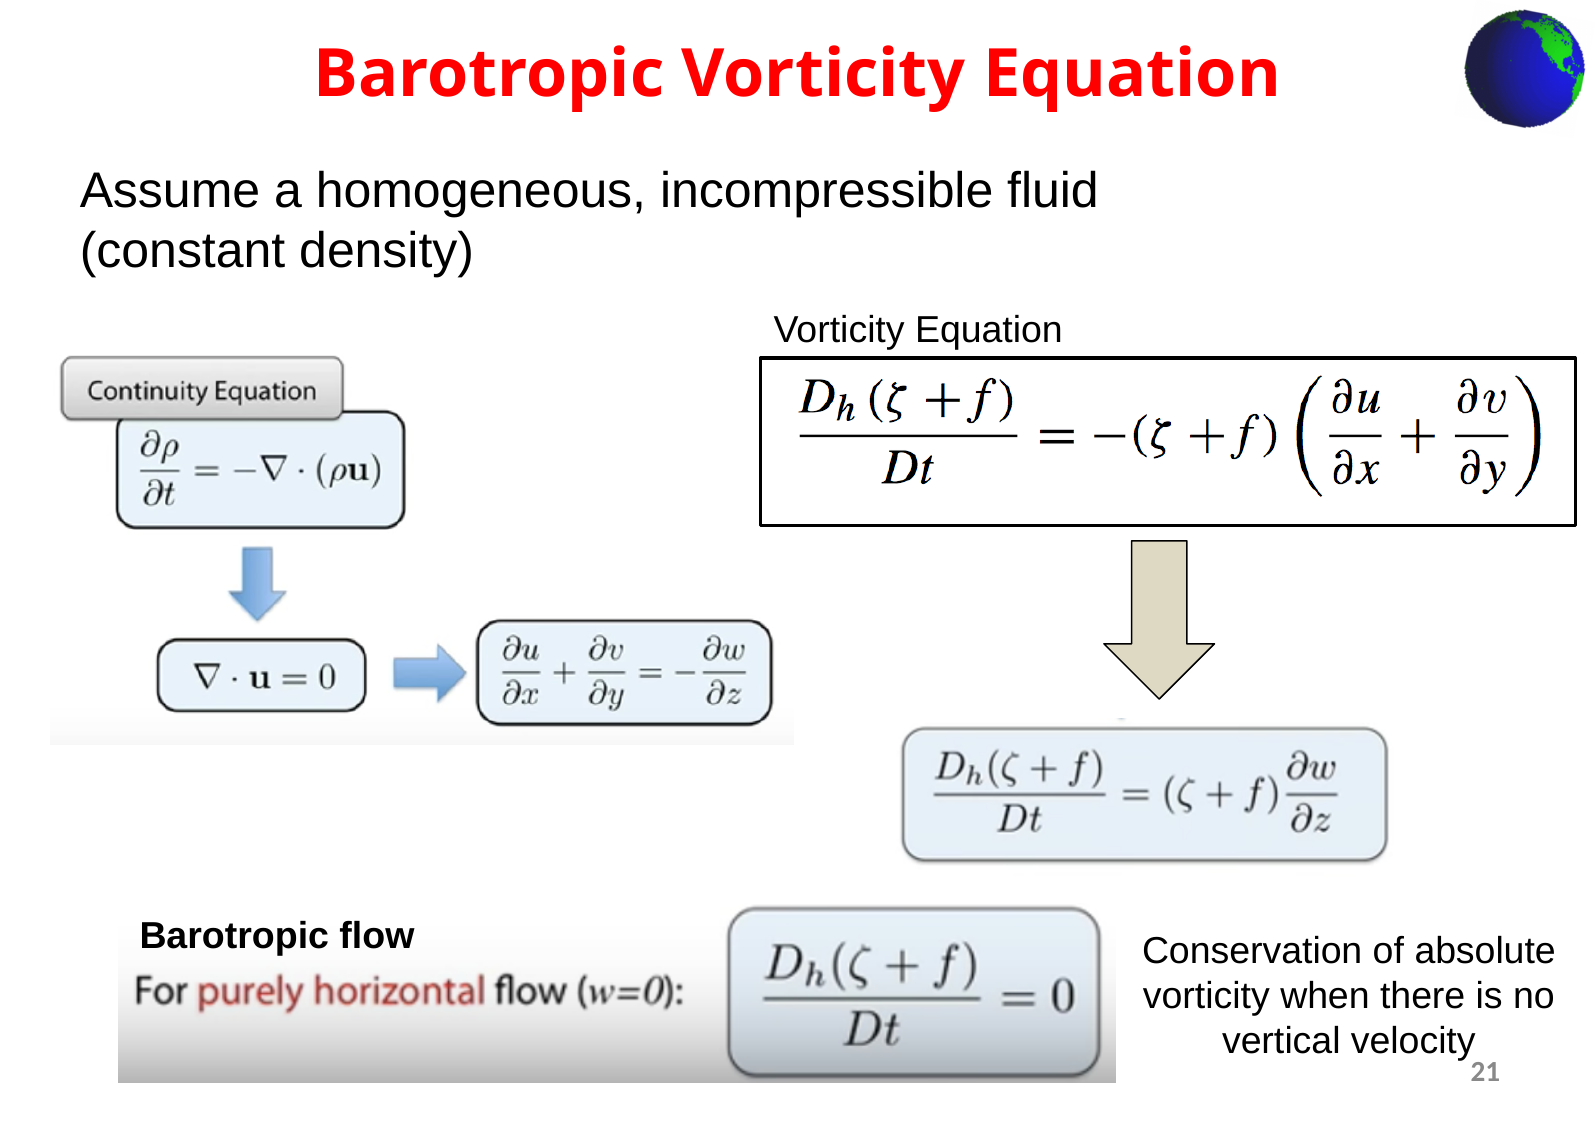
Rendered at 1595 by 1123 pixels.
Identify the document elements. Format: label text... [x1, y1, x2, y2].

text_box [1103, 540, 1215, 700]
picture [887, 717, 1399, 877]
slide_number 21 [1142, 1069, 1516, 1100]
text_box Assume a homogeneous, incompressible fluid (constant density) [65, 150, 1194, 286]
text_box Barotropic Vorticity Equation [79, 22, 1515, 210]
text_box Vorticity Equation [758, 298, 1078, 357]
picture [118, 903, 1116, 1084]
picture [49, 346, 1574, 746]
text_box Conservation of absolute vorticity when there is no vertical velocity [1124, 918, 1574, 1069]
